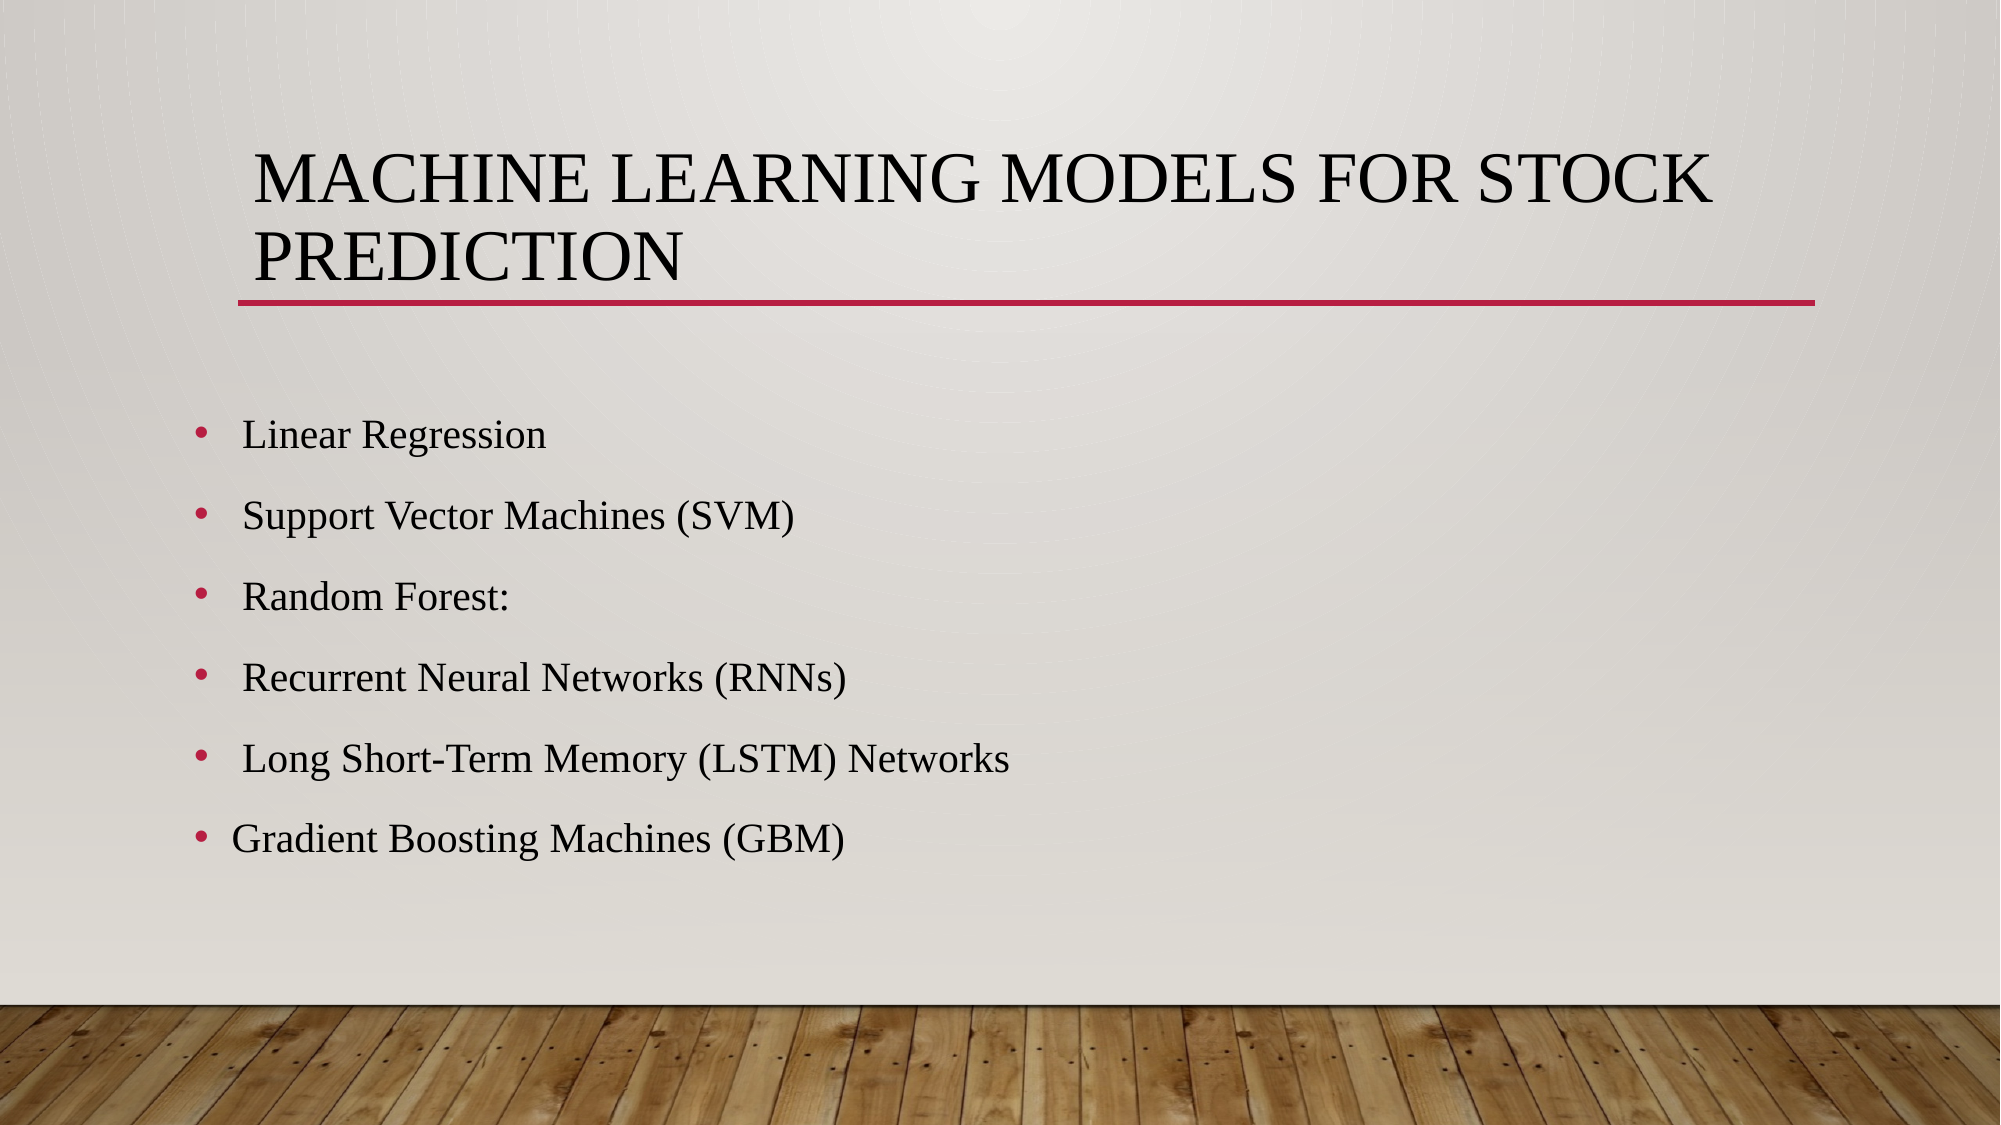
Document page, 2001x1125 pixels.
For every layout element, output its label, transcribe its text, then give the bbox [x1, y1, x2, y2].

picture [0, 1005, 2000, 1125]
title MACHINE LEARNING MODELS FOR STOCK PREDICTION [238, 131, 1814, 305]
list Linear Regression Support Vector Machines (SVM) Random Forest: Recurrent Neural Networks (RNNs) Long Short-Term Memory (LSTM) Networks Gradient Boosting Machines (GBM) [179, 389, 1905, 1104]
